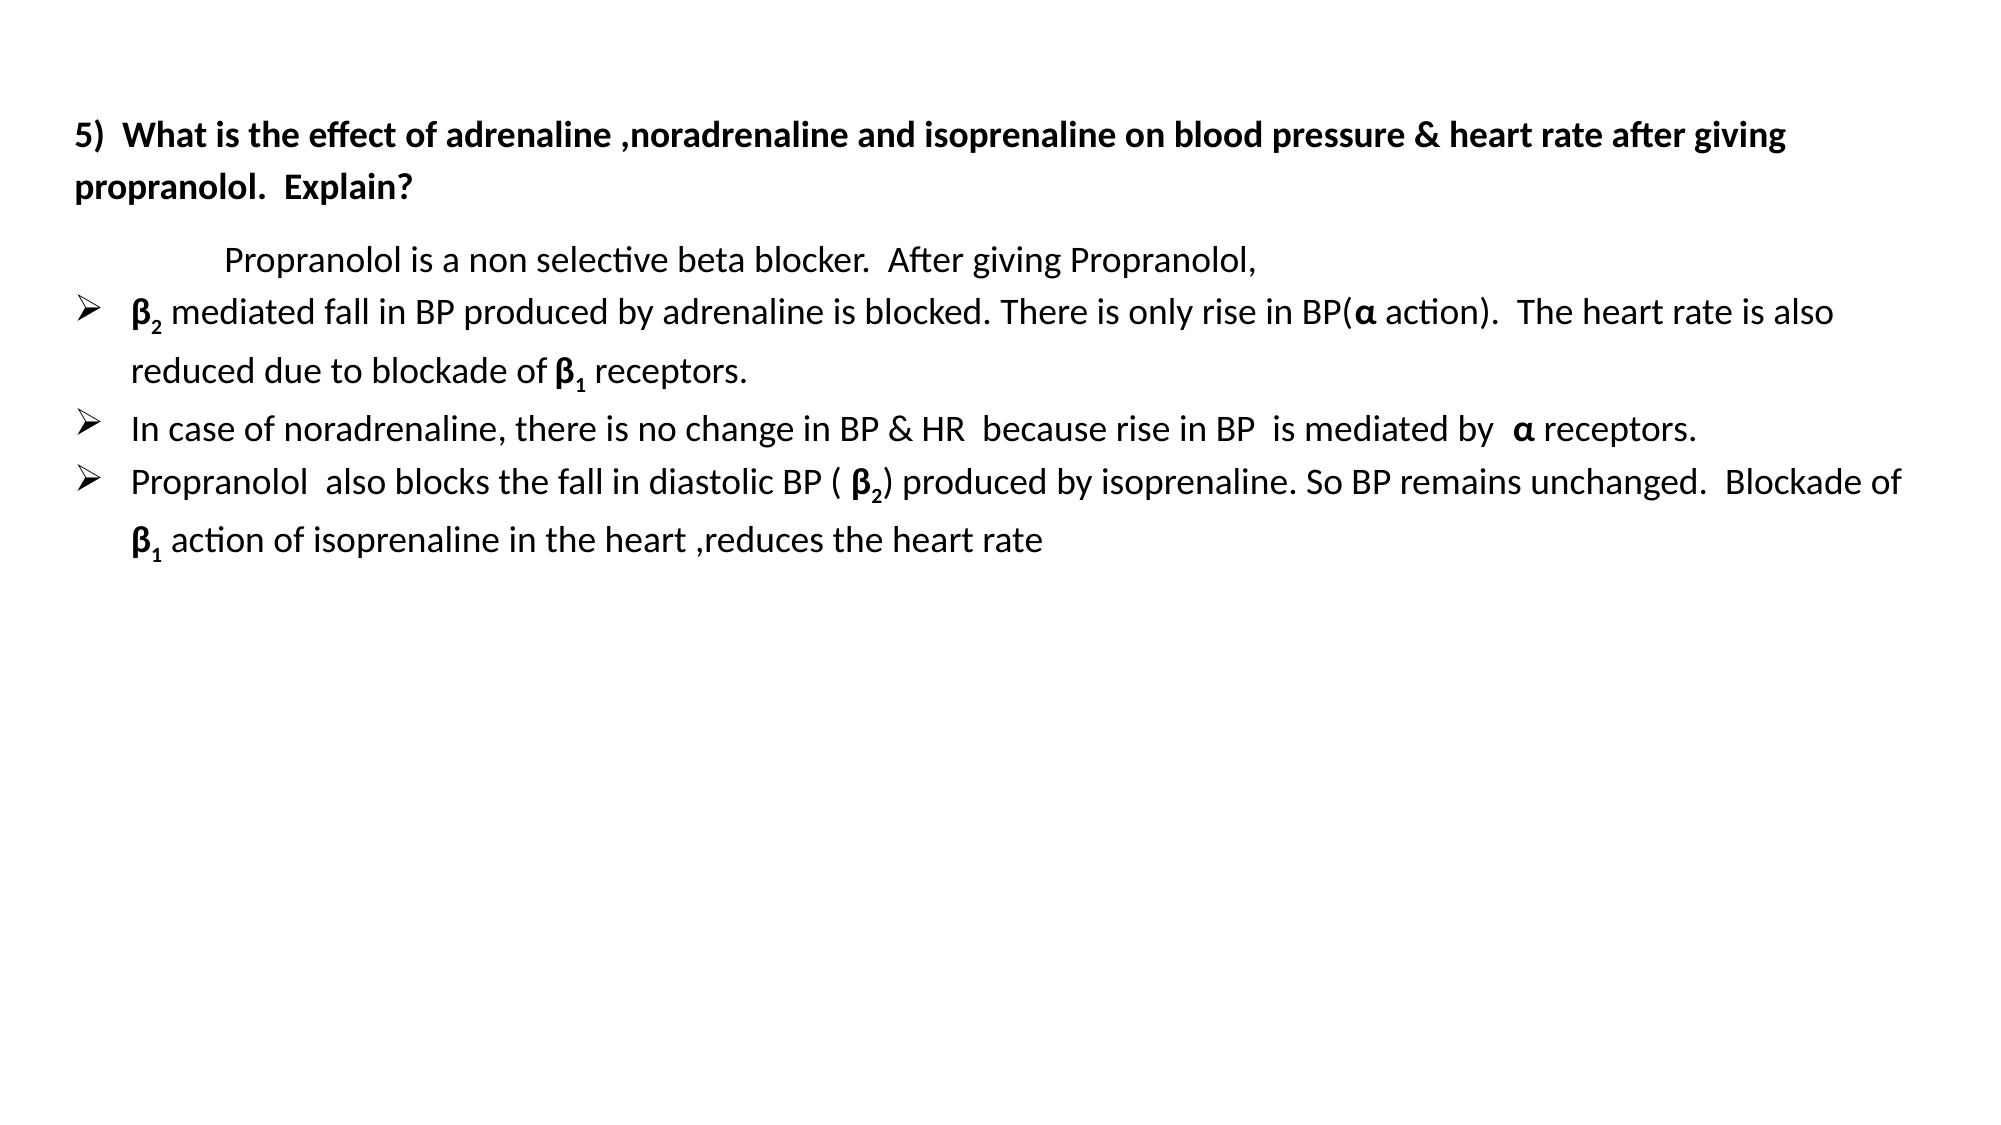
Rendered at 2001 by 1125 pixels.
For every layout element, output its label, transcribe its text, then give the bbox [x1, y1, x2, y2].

text_box 5) What is the effect of adrenaline ,noradrenaline and isoprenaline on blood pressure & heart rate after giving propranolol. Explain? Propranolol is a non selective beta blocker. After giving Propranolol, β2 mediated fall in BP produced by adrenaline is blocked. There is only rise in BP(α action). The heart rate is also reduced due to blockade of β1 receptors. In case of noradrenaline, there is no change in BP & HR because rise in BP is mediated by α receptors. Propranolol also blocks the fall in diastolic BP ( β2) produced by isoprenaline. So BP remains unchanged. Blockade of β1 action of isoprenaline in the heart ,reduces the heart rate [59, 96, 1960, 574]
